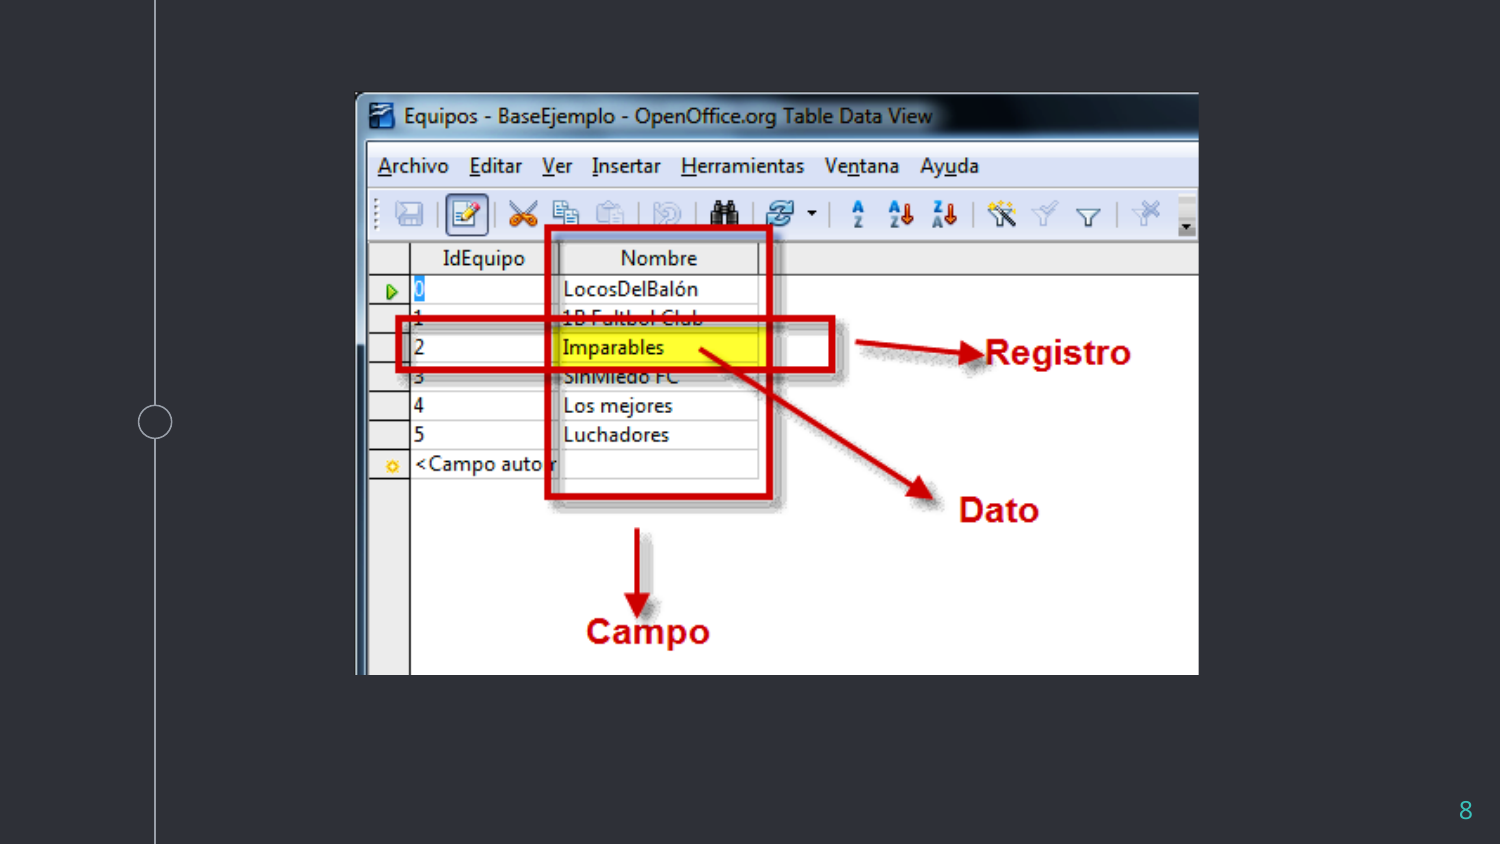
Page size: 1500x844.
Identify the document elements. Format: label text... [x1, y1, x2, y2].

slide_number 8 [1398, 779, 1489, 832]
picture [353, 90, 1199, 675]
